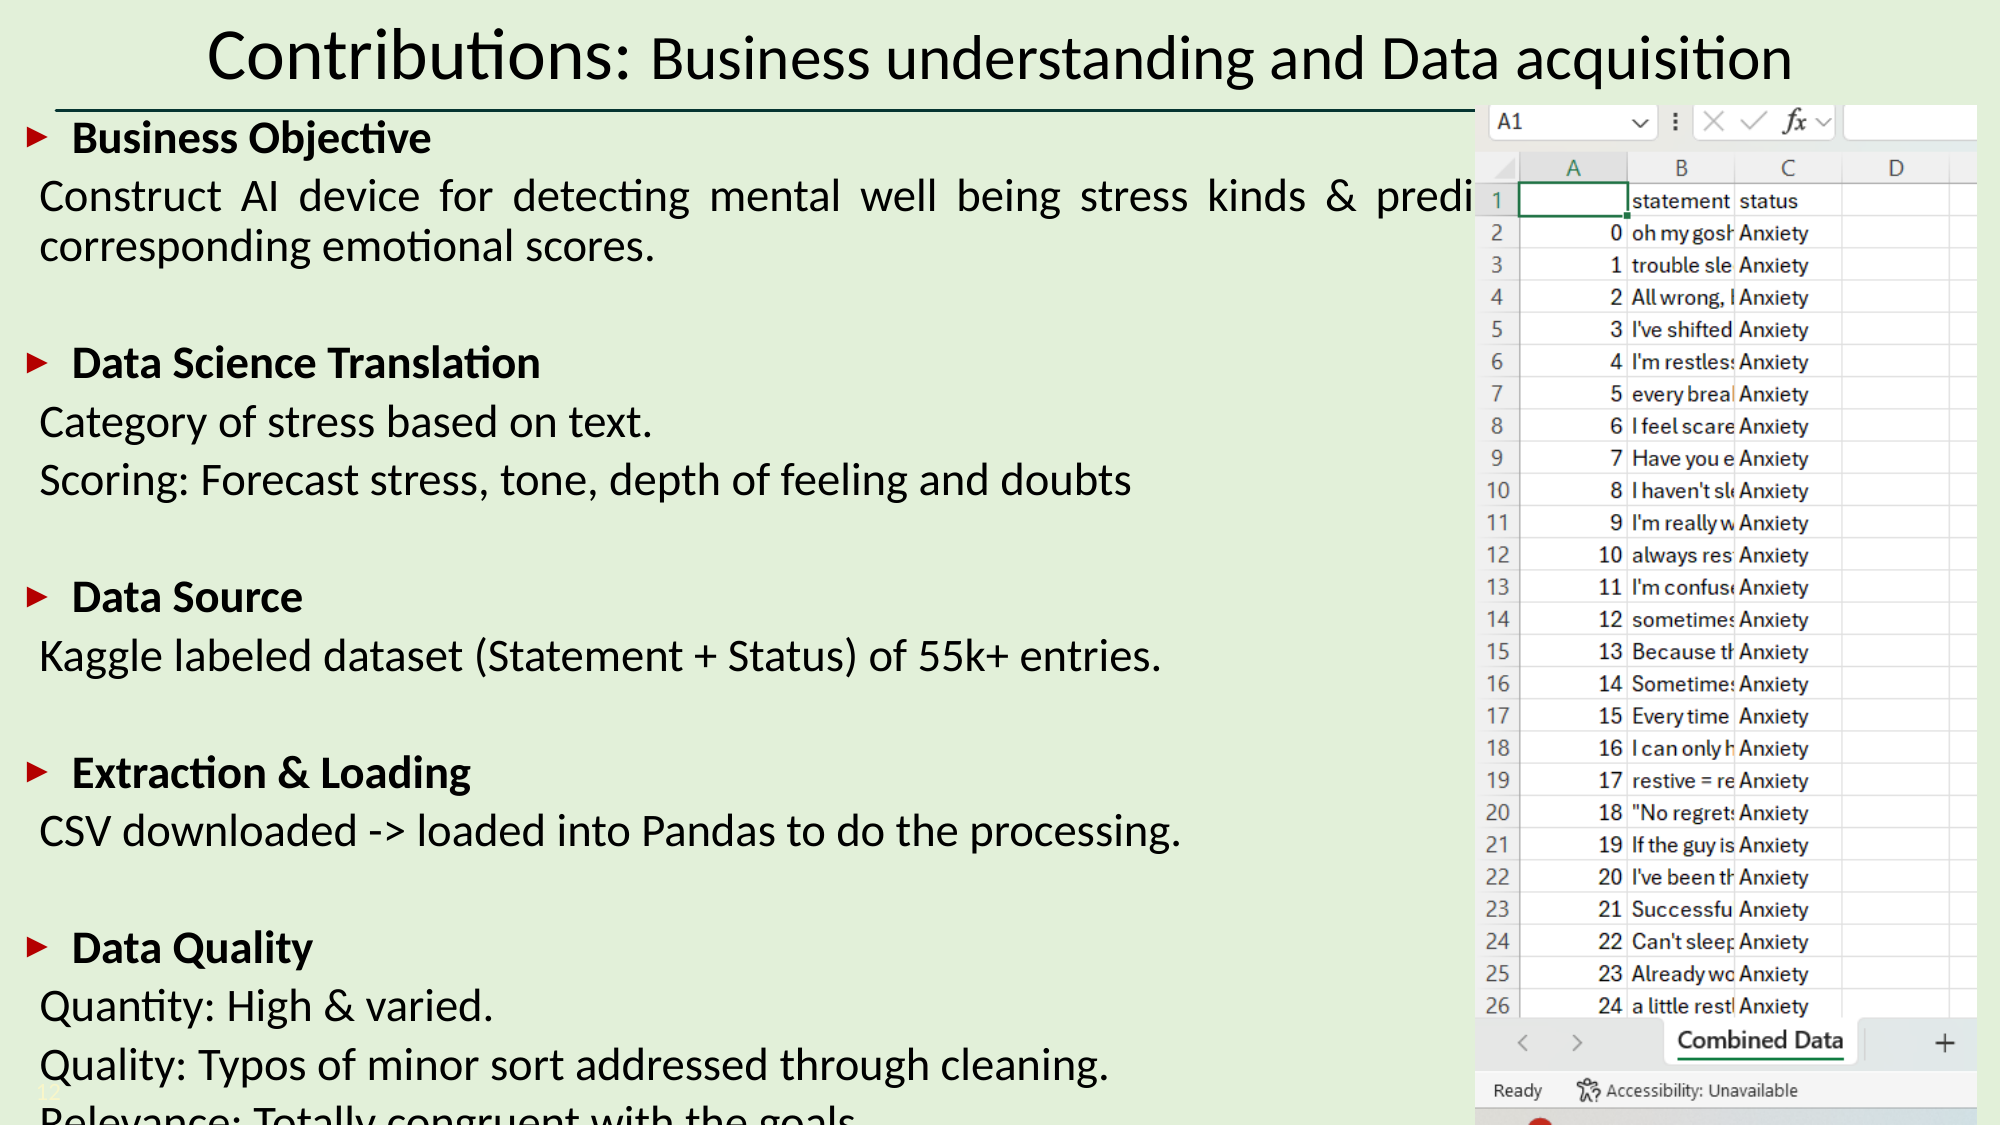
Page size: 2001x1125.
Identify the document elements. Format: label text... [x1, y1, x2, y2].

title Contributions: Business understanding and Data acquisition [56, 5, 1946, 95]
list Business Objective Construct AI device for detecting mental well being stress kinds & predict corresponding emotional scores. Data Science Translation Category of stress based on text. Scoring: Forecast stress, tone, depth of feeling and doubts Data Source Kaggle labeled dataset (Statement + Status) of 55k+ entries. Extraction & Loading CSV downloaded -> loaded into Pandas to do the processing. Data Quality Quantity: High & varied. Quality: Typos of minor sort addressed through cleaning. Relevance: Totally congruent with the goals. [0, 113, 1474, 1125]
picture [1474, 105, 1977, 1125]
